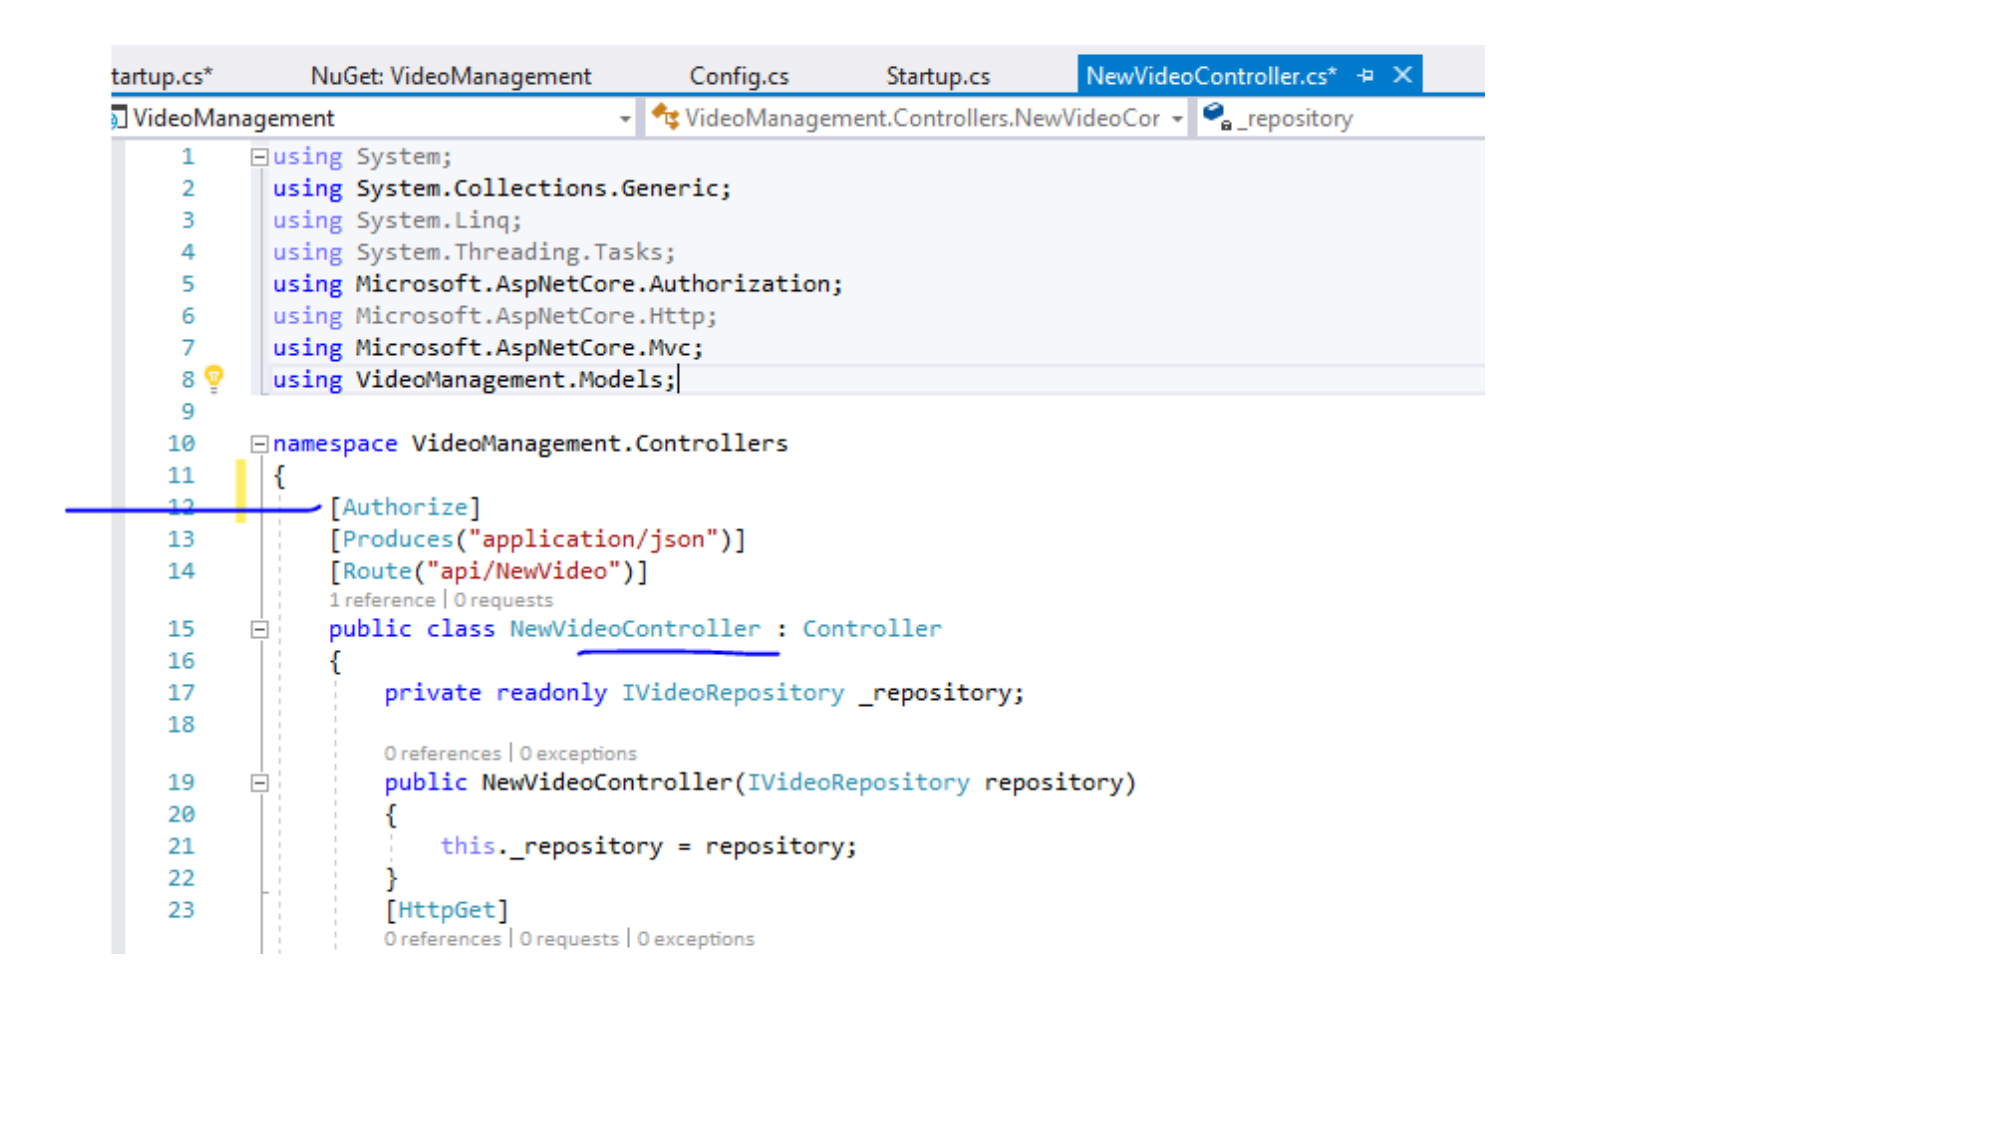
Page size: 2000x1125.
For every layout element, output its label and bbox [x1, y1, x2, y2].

picture [63, 45, 1485, 954]
